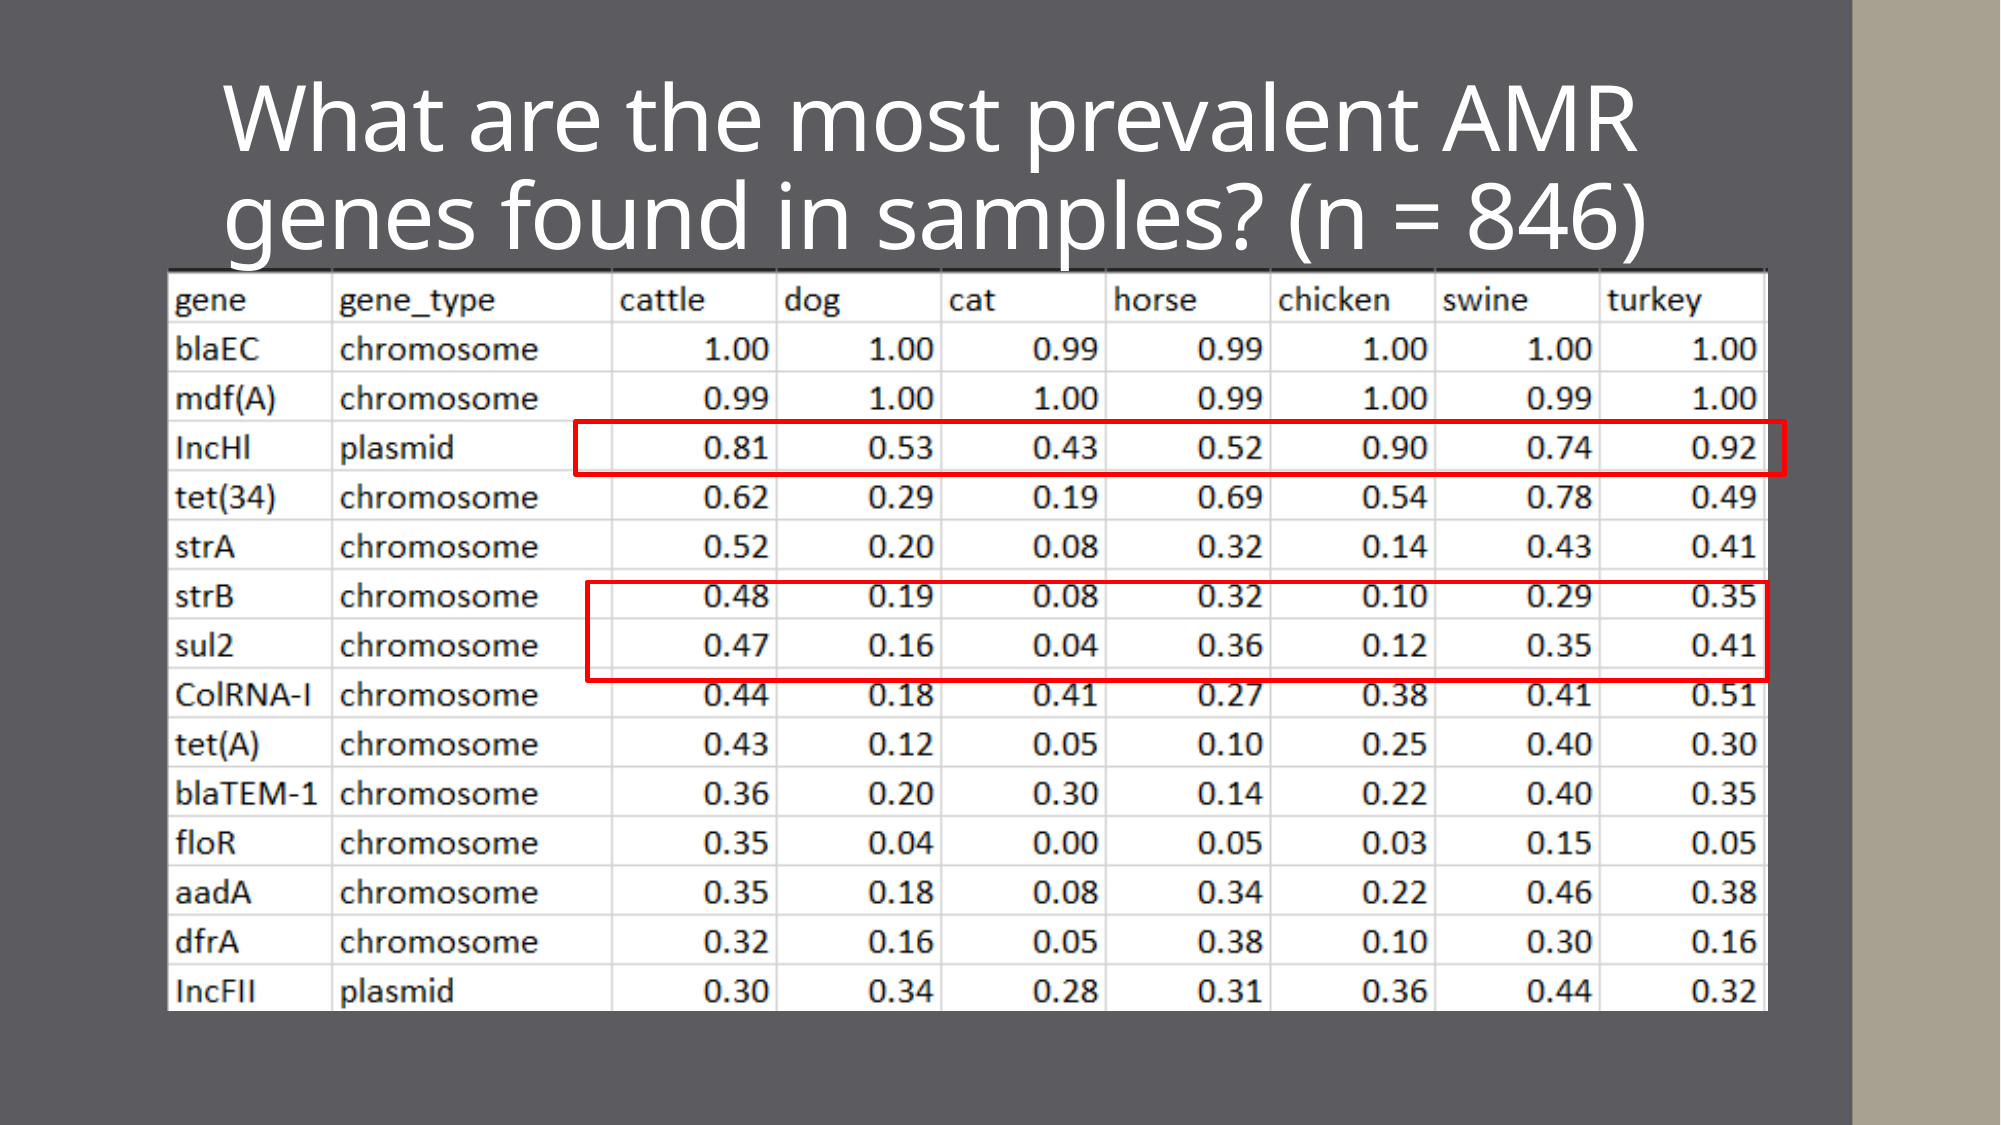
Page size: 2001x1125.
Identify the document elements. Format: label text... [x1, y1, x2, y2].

picture [166, 268, 1768, 1012]
title What are the most prevalent AMR genes found in samples? (n = 846) [206, 60, 1797, 278]
text_box [1775, 420, 1785, 476]
